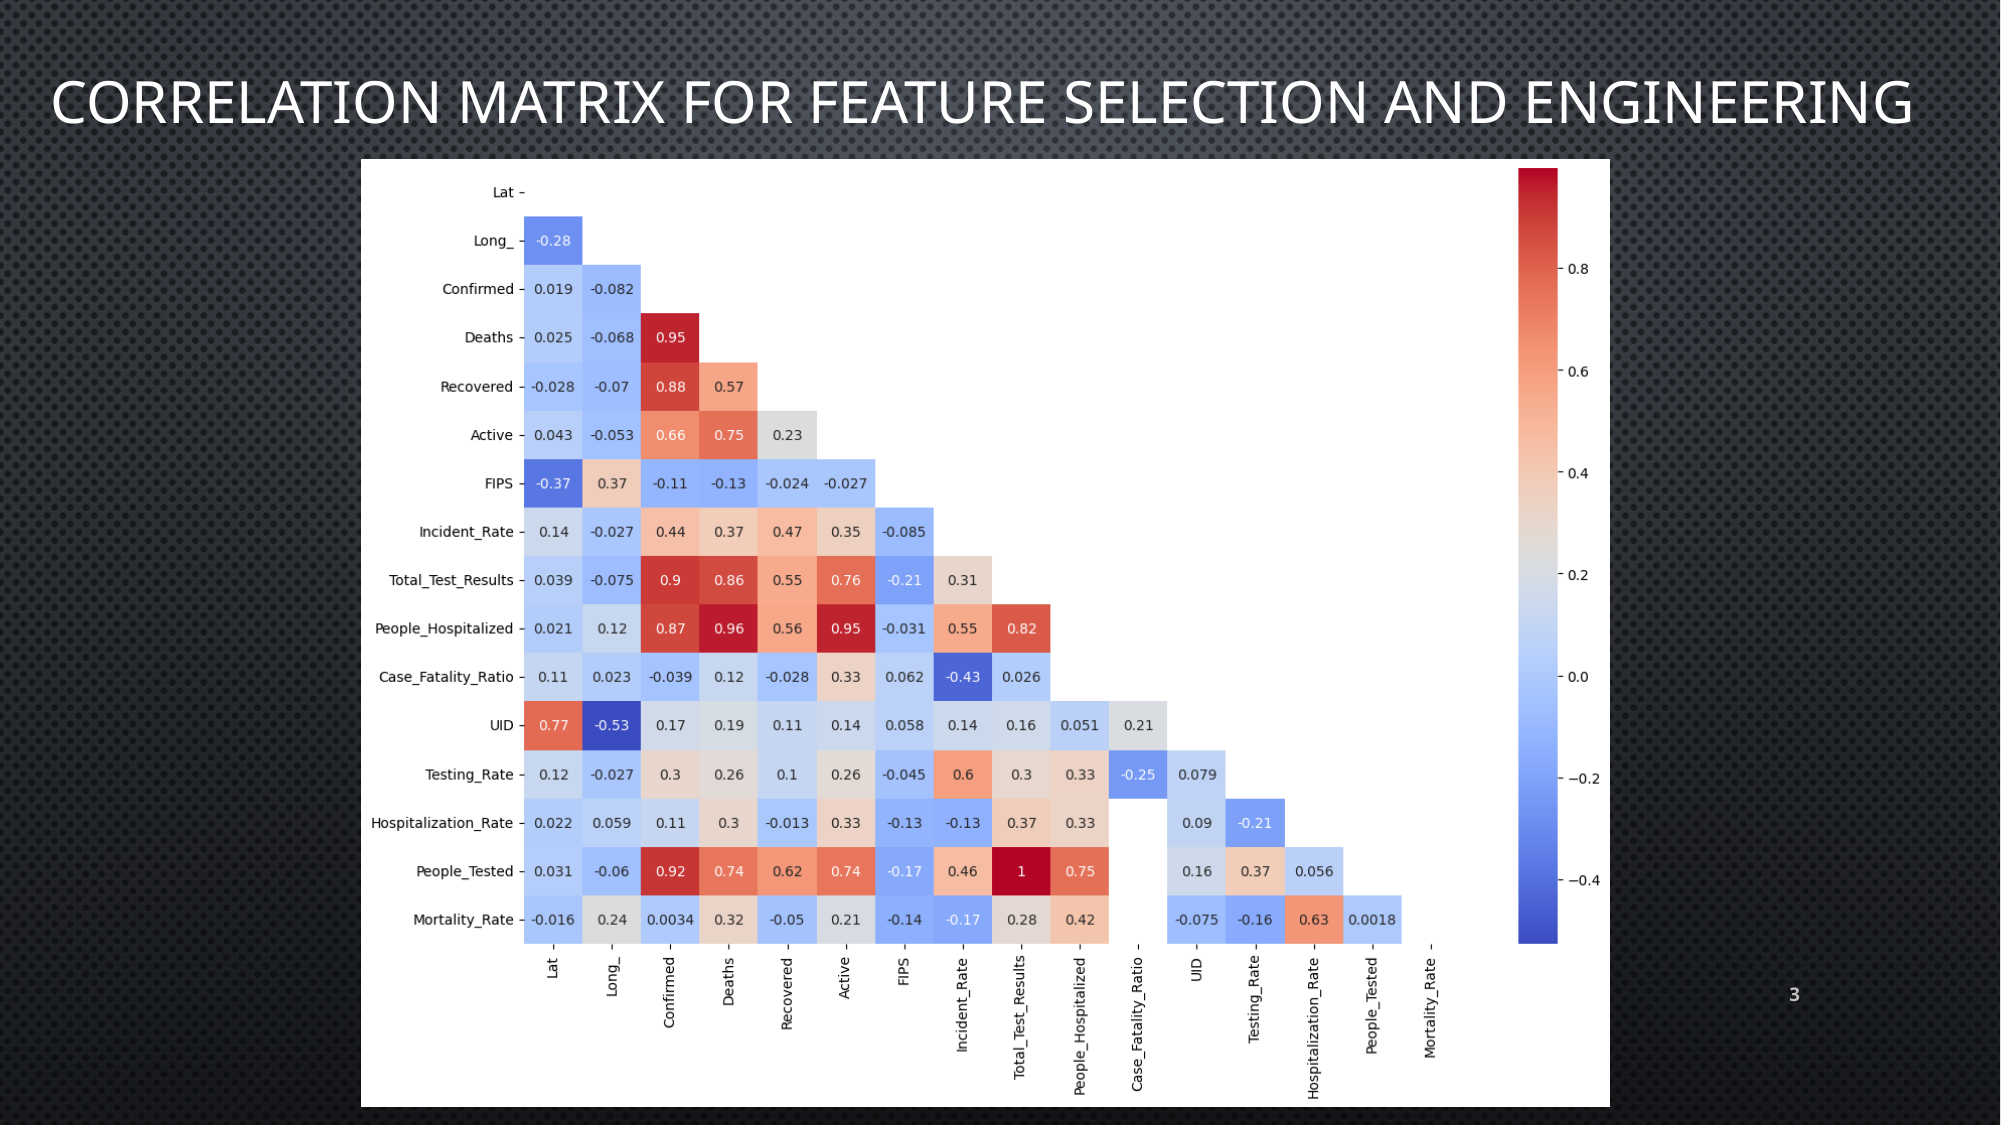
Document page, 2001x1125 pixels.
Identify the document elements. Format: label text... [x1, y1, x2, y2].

picture [361, 159, 1611, 1107]
slide_number 3 [1724, 965, 1816, 1025]
title correlation matrix for feature selection and engineering [35, 0, 2000, 218]
